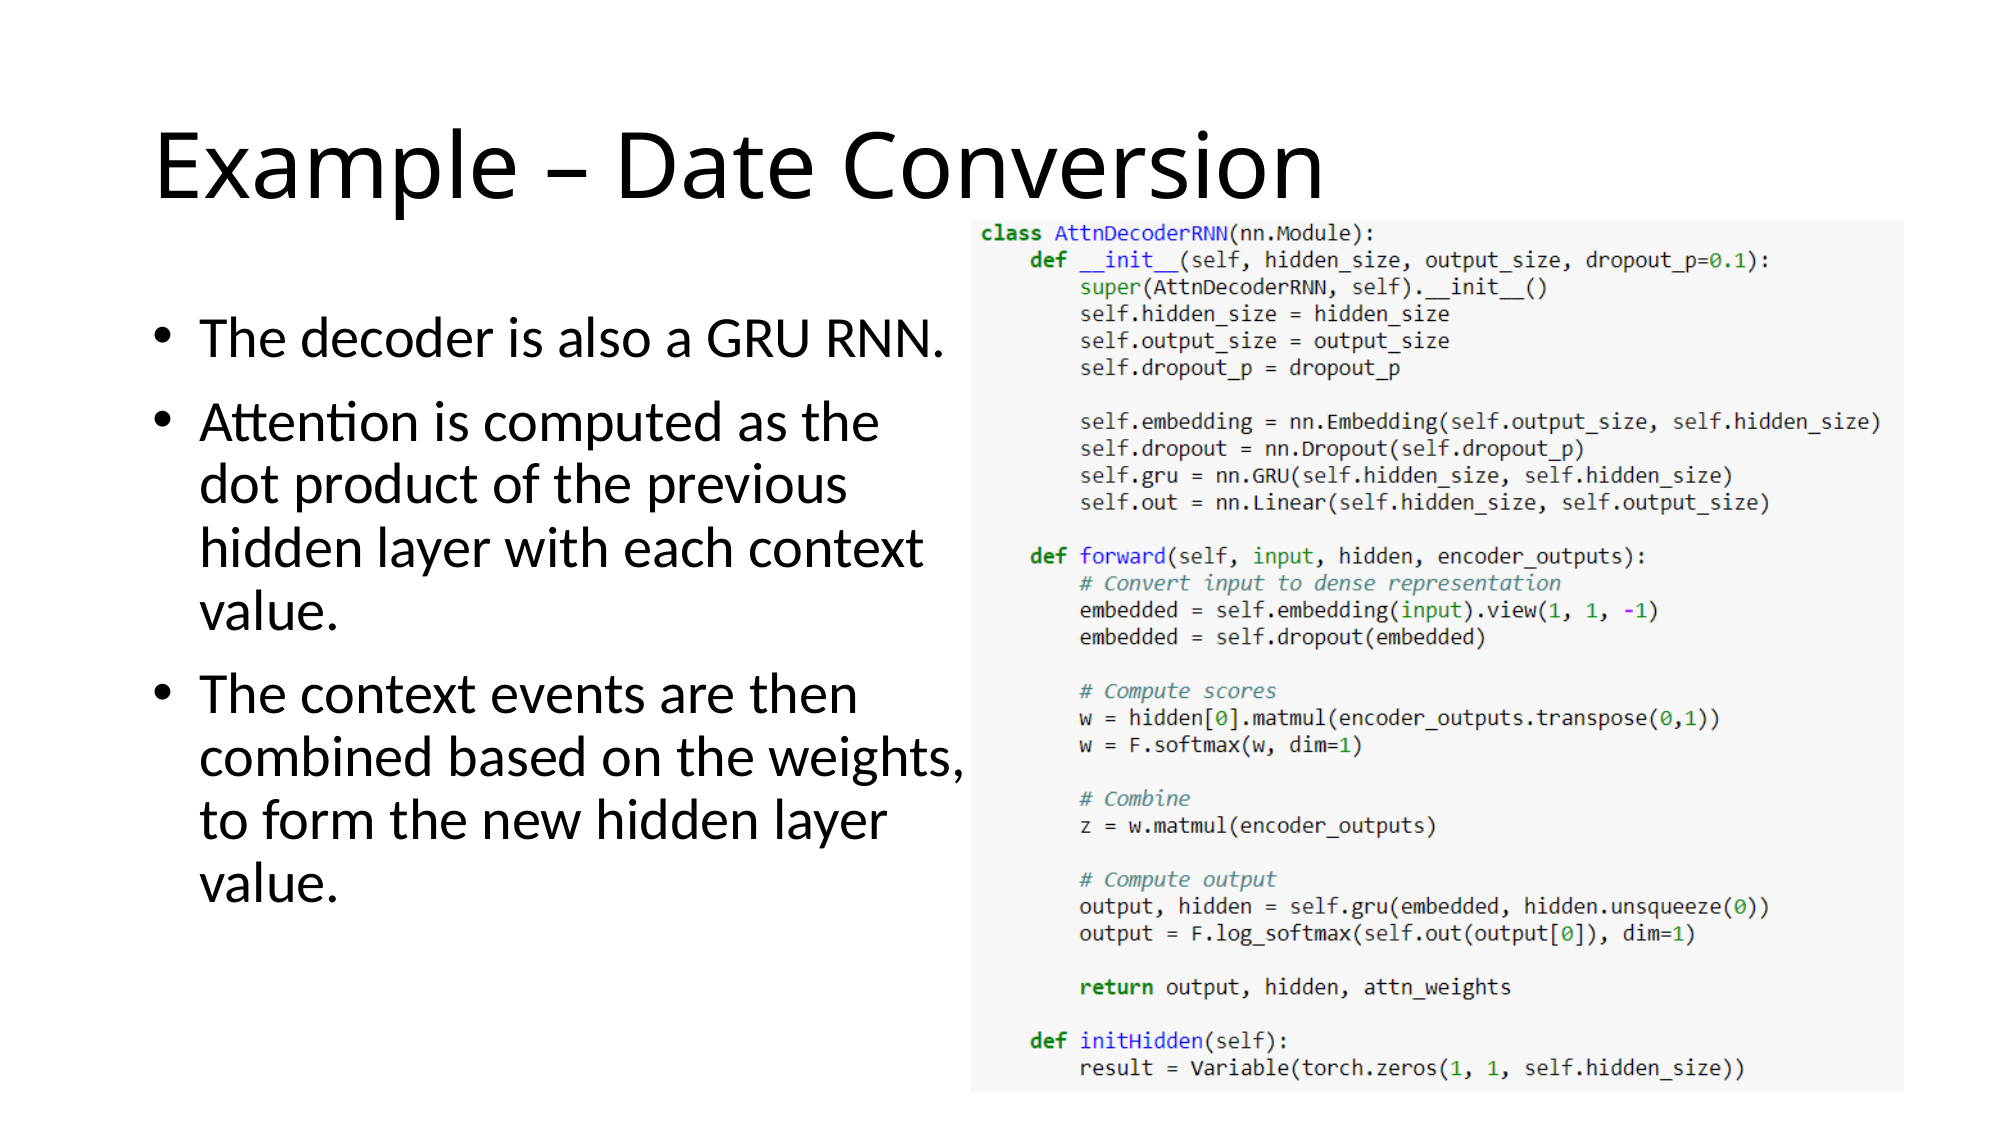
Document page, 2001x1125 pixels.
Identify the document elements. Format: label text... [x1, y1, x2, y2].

list The decoder is also a GRU RNN. Attention is computed as the dot product of the previous hidden layer with each context value. The context events are then combined based on the weights, to form the new hidden layer value. [137, 299, 971, 1014]
title Example – Date Conversion [137, 59, 1863, 278]
picture [971, 220, 1904, 1093]
